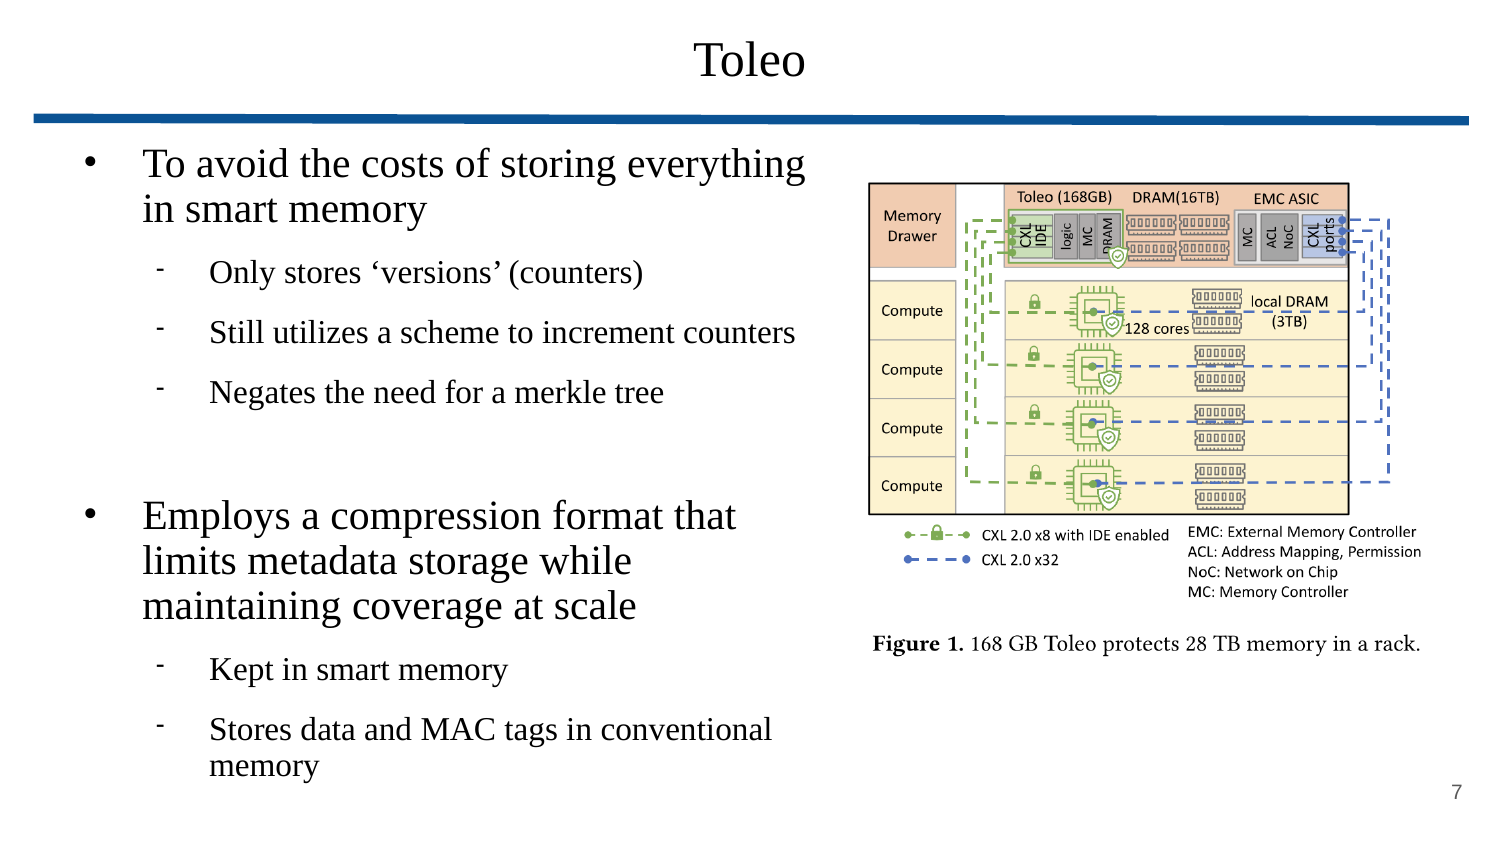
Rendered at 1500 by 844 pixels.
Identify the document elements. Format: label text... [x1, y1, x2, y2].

title Toleo [168, 121, 1331, 178]
slide_number <number> [1389, 760, 1478, 823]
title Toleo [168, 28, 1331, 118]
picture [850, 169, 1451, 670]
text_box To avoid the costs of storing everything in smart memory Only stores ‘versions’ (counters) Still utilizes a scheme to increment counters Negates the need for a merkle tree Employs a compression format that limits metadata storage while maintaining coverage at scale Kept in smart memory Stores data and MAC tags in conventional memory [56, 136, 825, 750]
